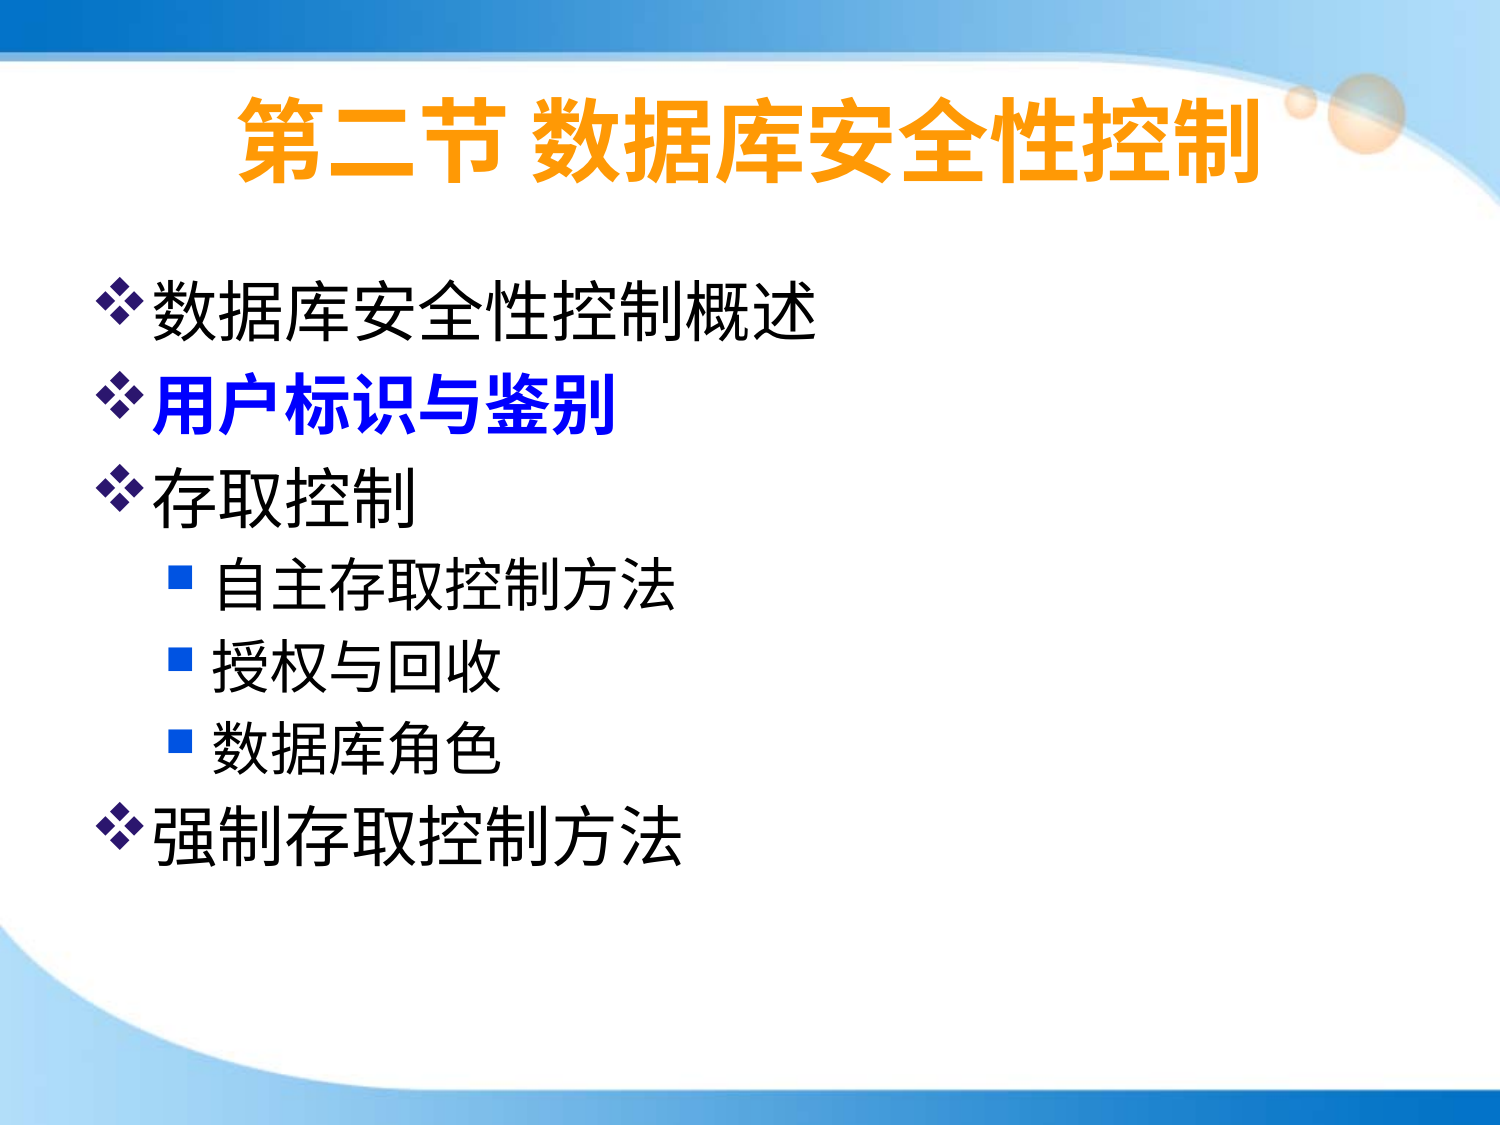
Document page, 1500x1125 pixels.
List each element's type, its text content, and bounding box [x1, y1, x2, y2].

picture [0, 0, 1500, 1125]
title 第二节 数据库安全性控制 [75, 45, 1425, 233]
list 数据库安全性控制概述 用户标识与鉴别 存取控制 自主存取控制方法 授权与回收 数据库角色 强制存取控制方法 [74, 262, 1426, 1006]
